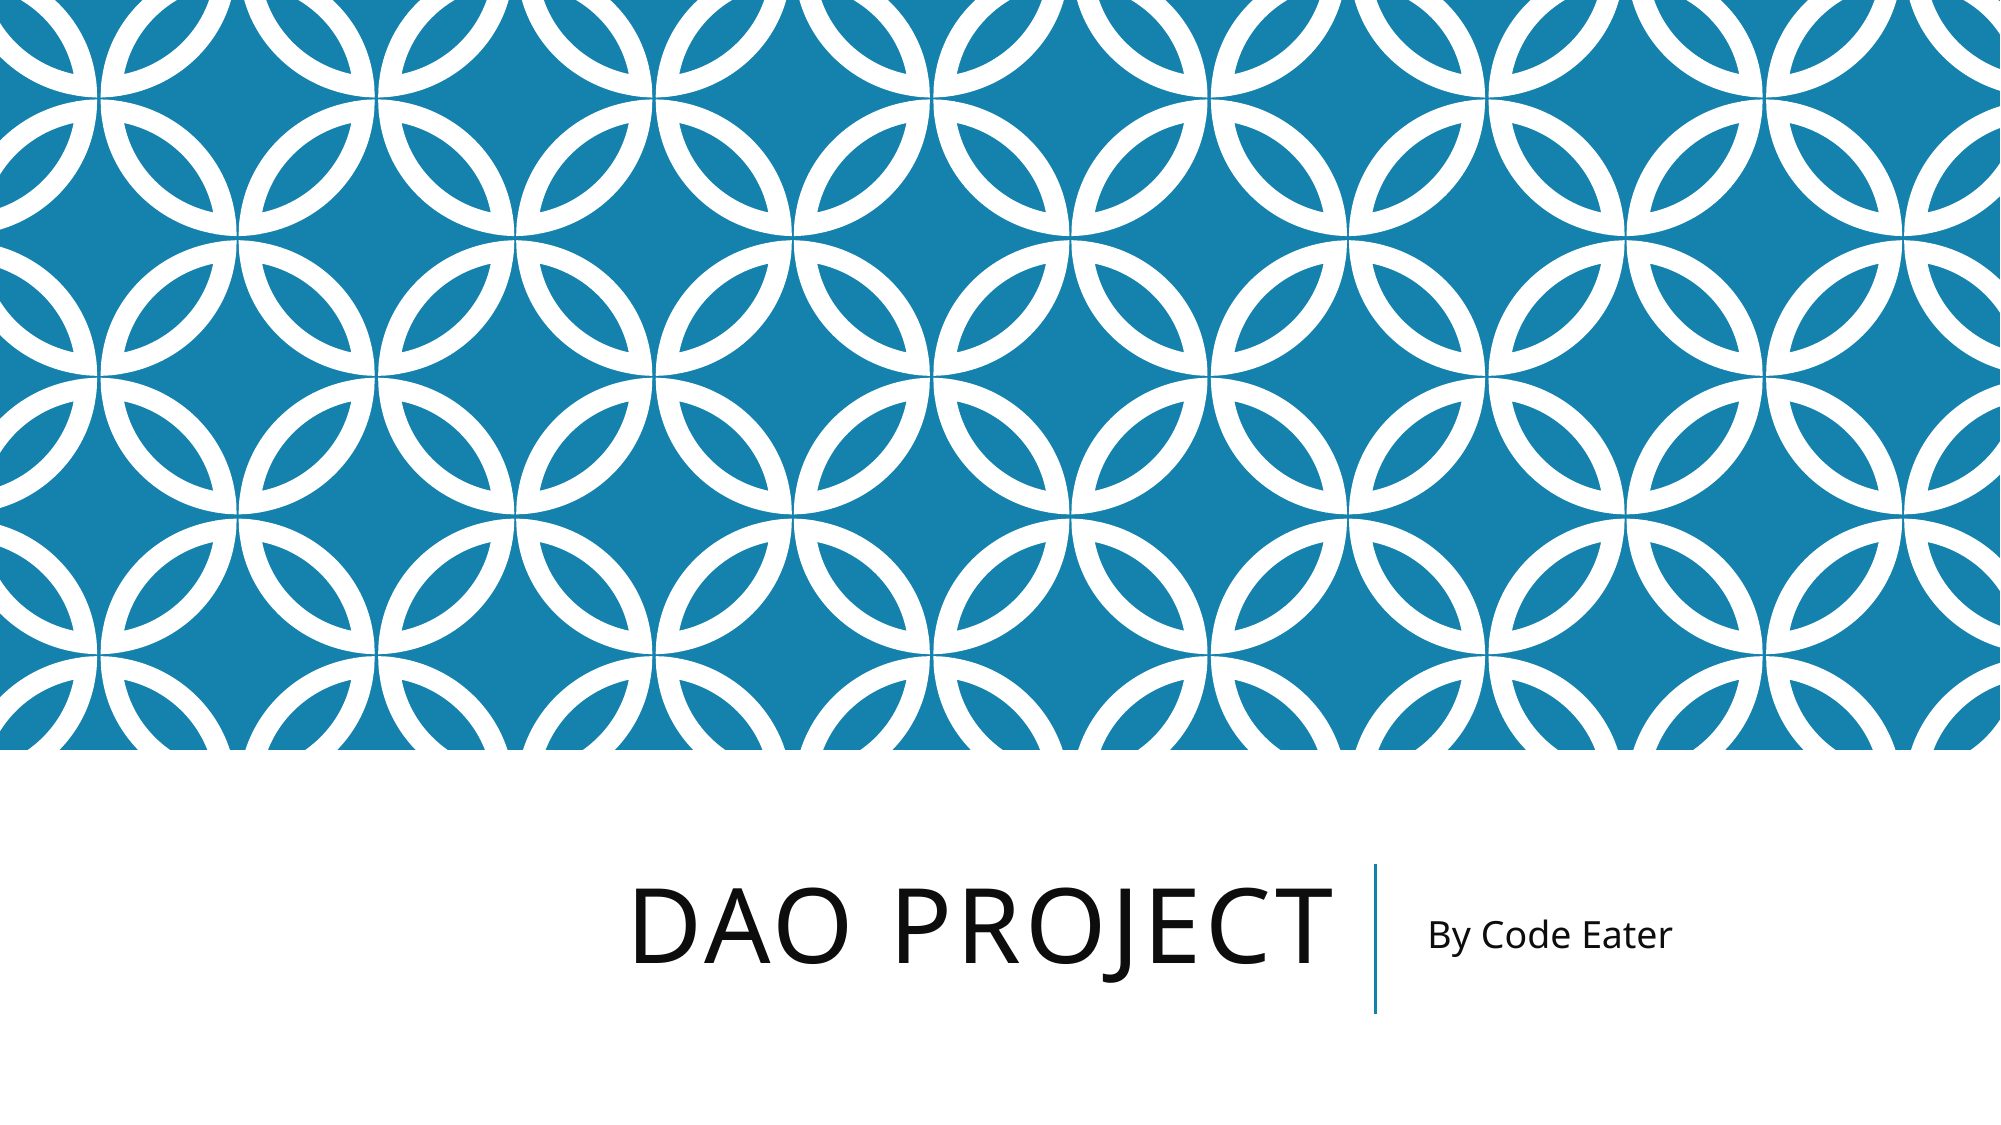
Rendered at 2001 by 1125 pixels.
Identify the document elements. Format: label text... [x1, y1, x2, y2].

subtitle By Code Eater [1412, 813, 1938, 1054]
title Dao Project [75, 813, 1350, 1054]
